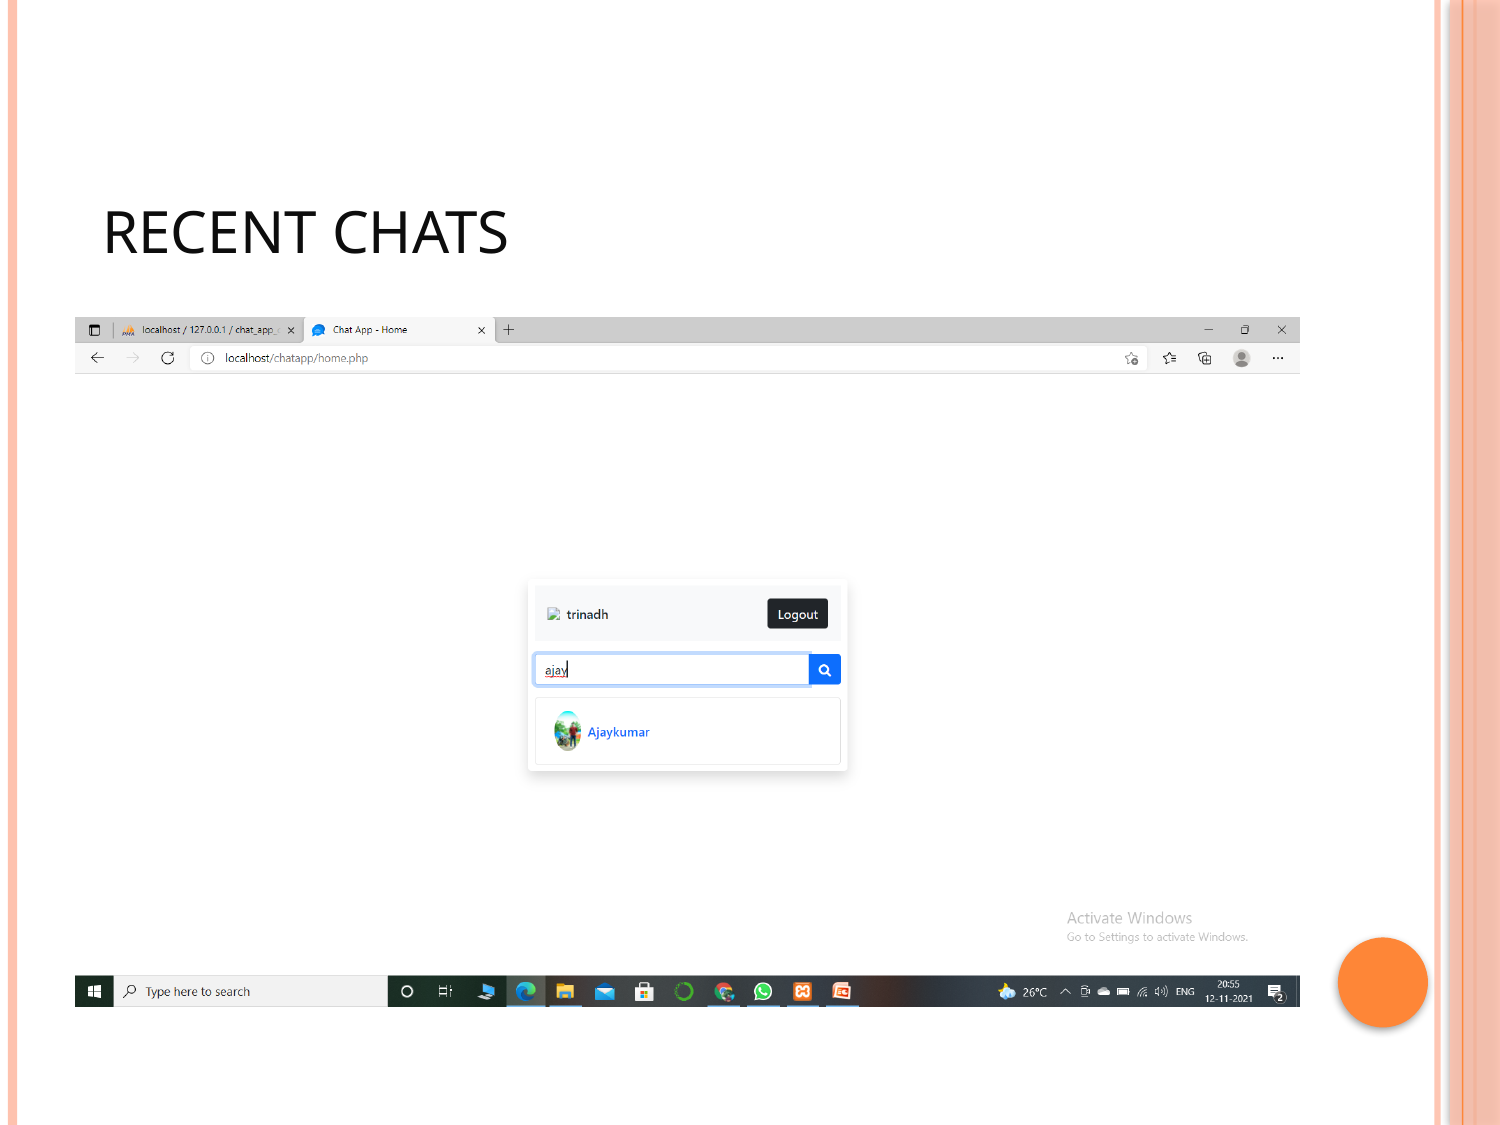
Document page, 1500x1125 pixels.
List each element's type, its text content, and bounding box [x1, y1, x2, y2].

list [74, 317, 1301, 1008]
title RECENT CHATS [87, 99, 1430, 273]
